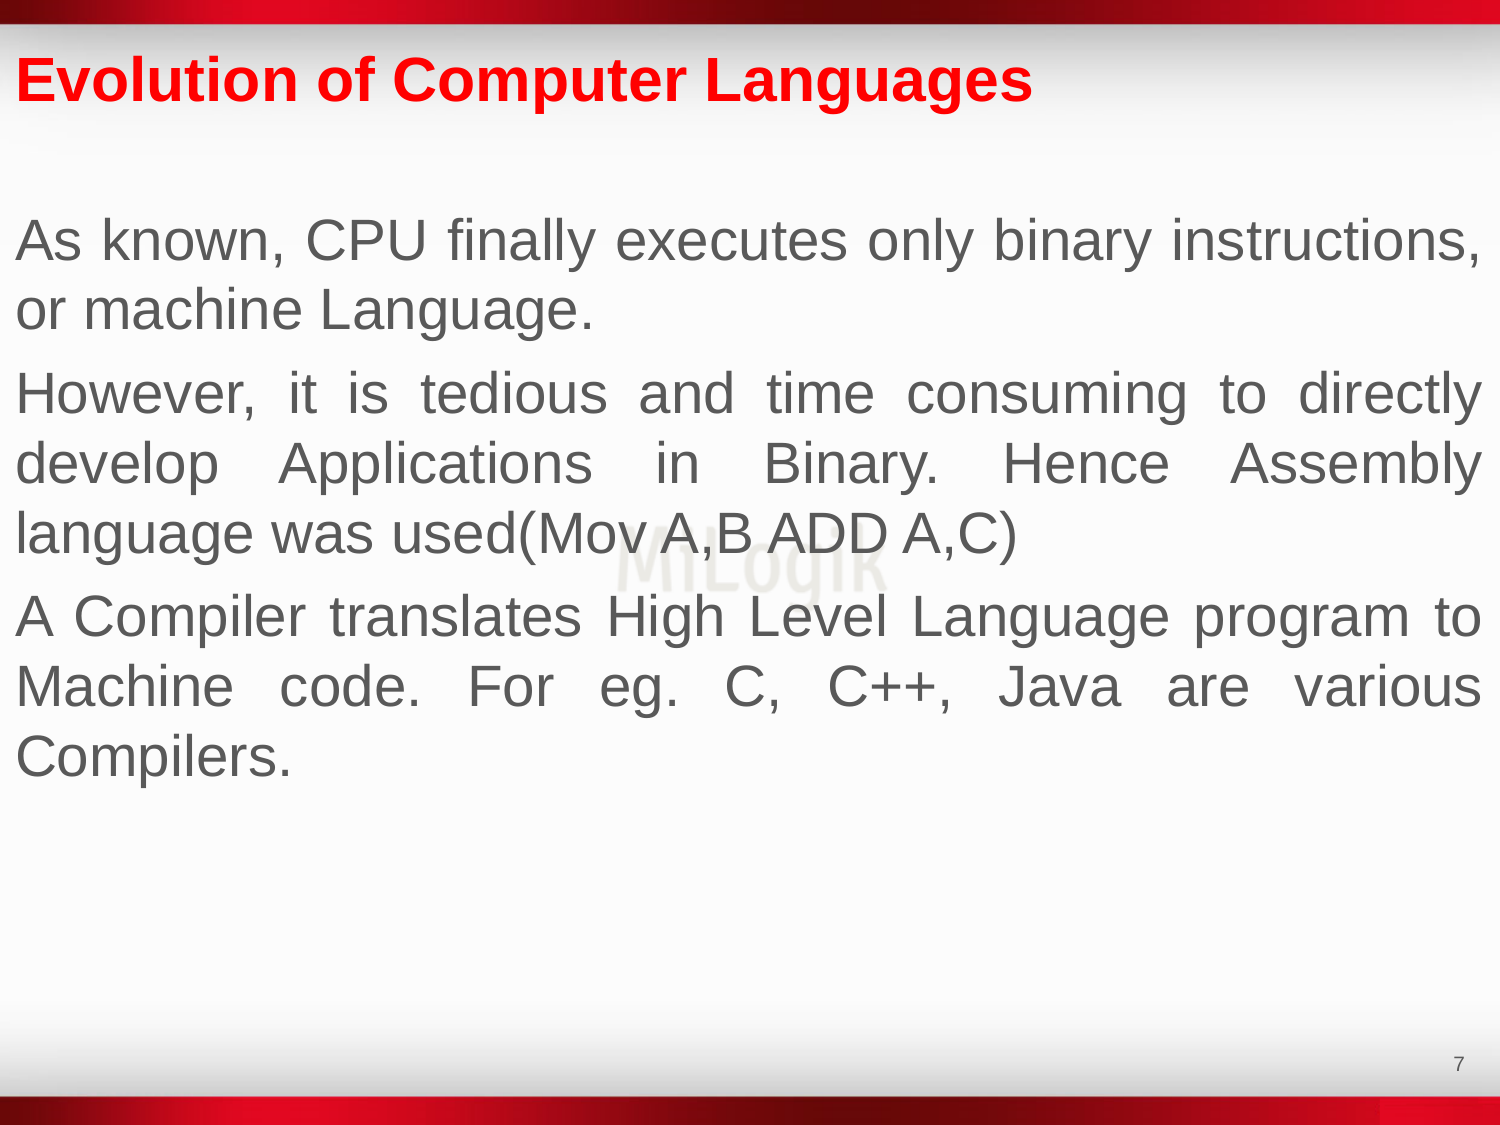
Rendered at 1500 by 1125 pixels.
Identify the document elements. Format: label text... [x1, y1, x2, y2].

subtitle Evolution of Computer Languages As known, CPU finally executes only binary instructions, or machine Language. However, it is tedious and time consuming to directly develop Applications in Binary. Hence Assembly language was used(Mov A,B ADD A,C) A Compiler translates High Level Language program to Machine code. For eg. C, C++, Java are various Compilers. [0, 31, 1500, 1125]
picture [0, 0, 1500, 31]
slide_number ‹#› [1389, 1019, 1480, 1106]
